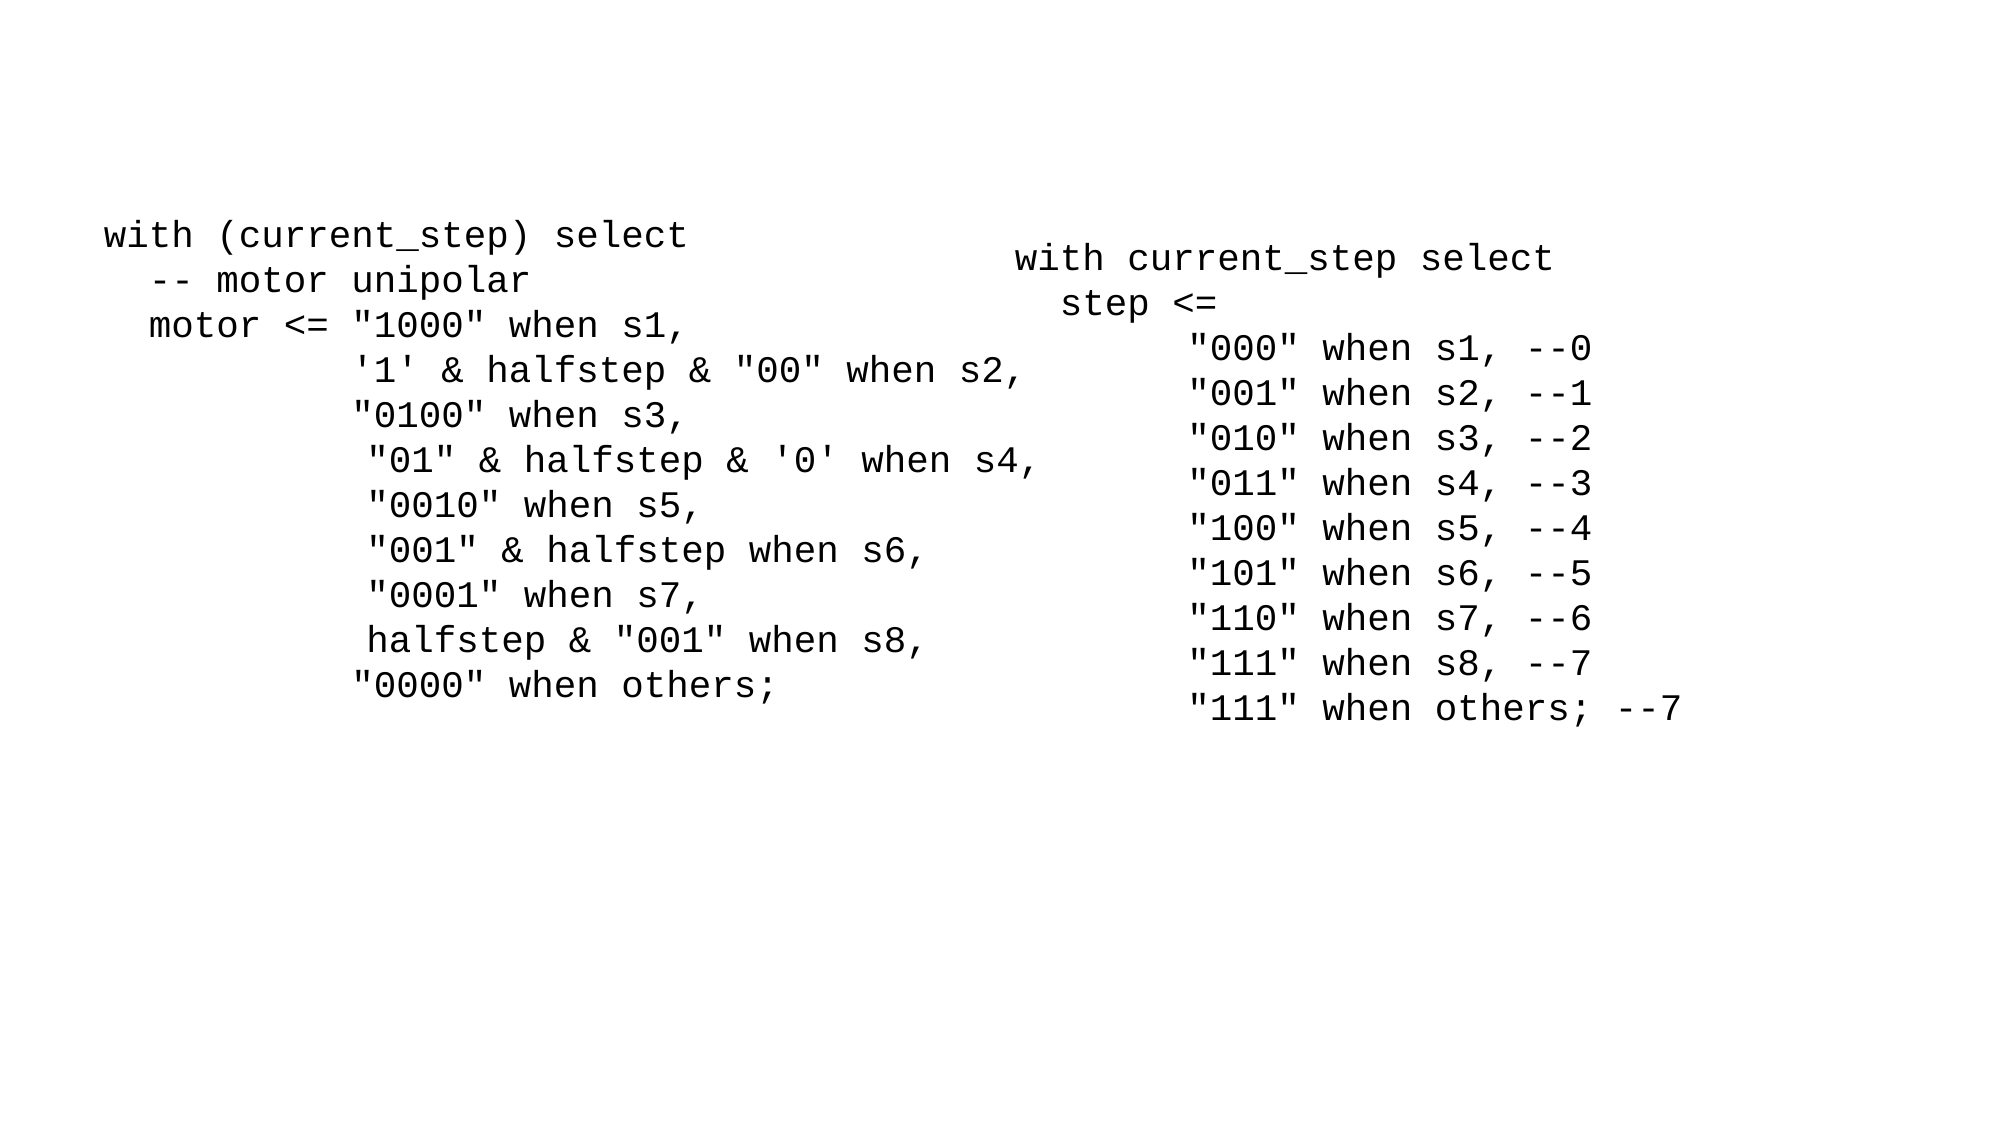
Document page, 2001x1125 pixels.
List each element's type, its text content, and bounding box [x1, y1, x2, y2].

text_box with (current_step) select -- motor unipolar motor <= "1000" when s1, '1' & halfstep & "00" when s2, "0100" when s3, "01" & halfstep & '0' when s4, "0010" when s5, "001" & halfstep when s6, "0001" when s7, halfstep & "001" when s8, "0000" when others; [88, 202, 1078, 718]
text_box with current_step select step <= "000" when s1, --0 "001" when s2, --1 "010" when s3, --2 "011" when s4, --3 "100" when s5, --4 "101" when s6, --5 "110" when s7, --6 "111" when s8, --7 "111" when others; --7 [999, 225, 2000, 741]
